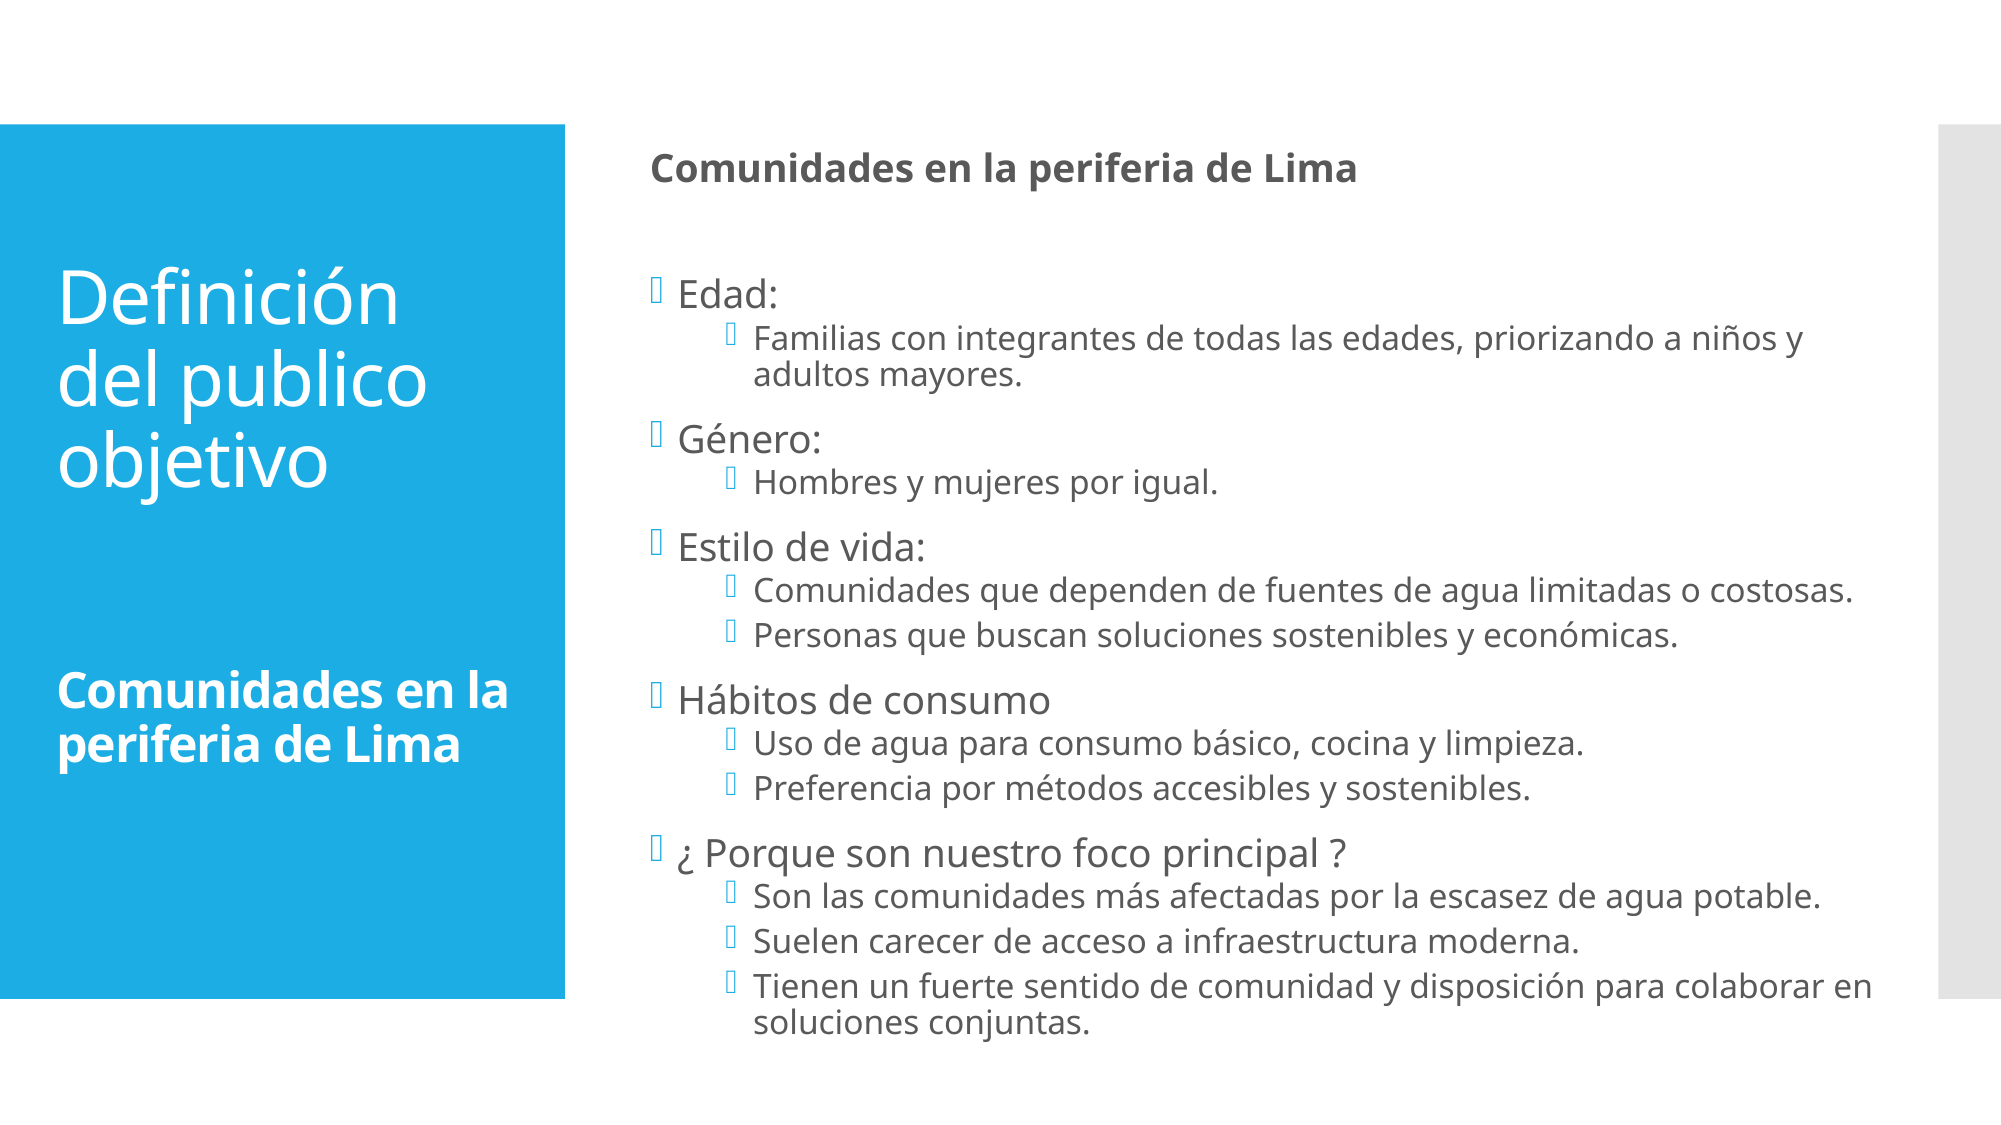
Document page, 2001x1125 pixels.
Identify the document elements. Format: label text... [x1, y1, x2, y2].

title Definición del publico objetivo Comunidades en la periferia de Lima [41, 184, 525, 940]
list Comunidades en la periferia de Lima Edad: Familias con integrantes de todas las edades, priorizando a niños y adultos mayores. Género: Hombres y mujeres por igual. Estilo de vida: Comunidades que dependen de fuentes de agua limitadas o costosas. Personas que buscan soluciones sostenibles y económicas. Hábitos de consumo Uso de agua para consumo básico, cocina y limpieza. Preferencia por métodos accesibles y sostenibles. ¿ Porque son nuestro foco principal ? Son las comunidades más afectadas por la escasez de agua potable. Suelen carecer de acceso a infraestructura moderna. Tienen un fuerte sentido de comunidad y disposición para colaborar en soluciones conjuntas. [634, 141, 1915, 1052]
